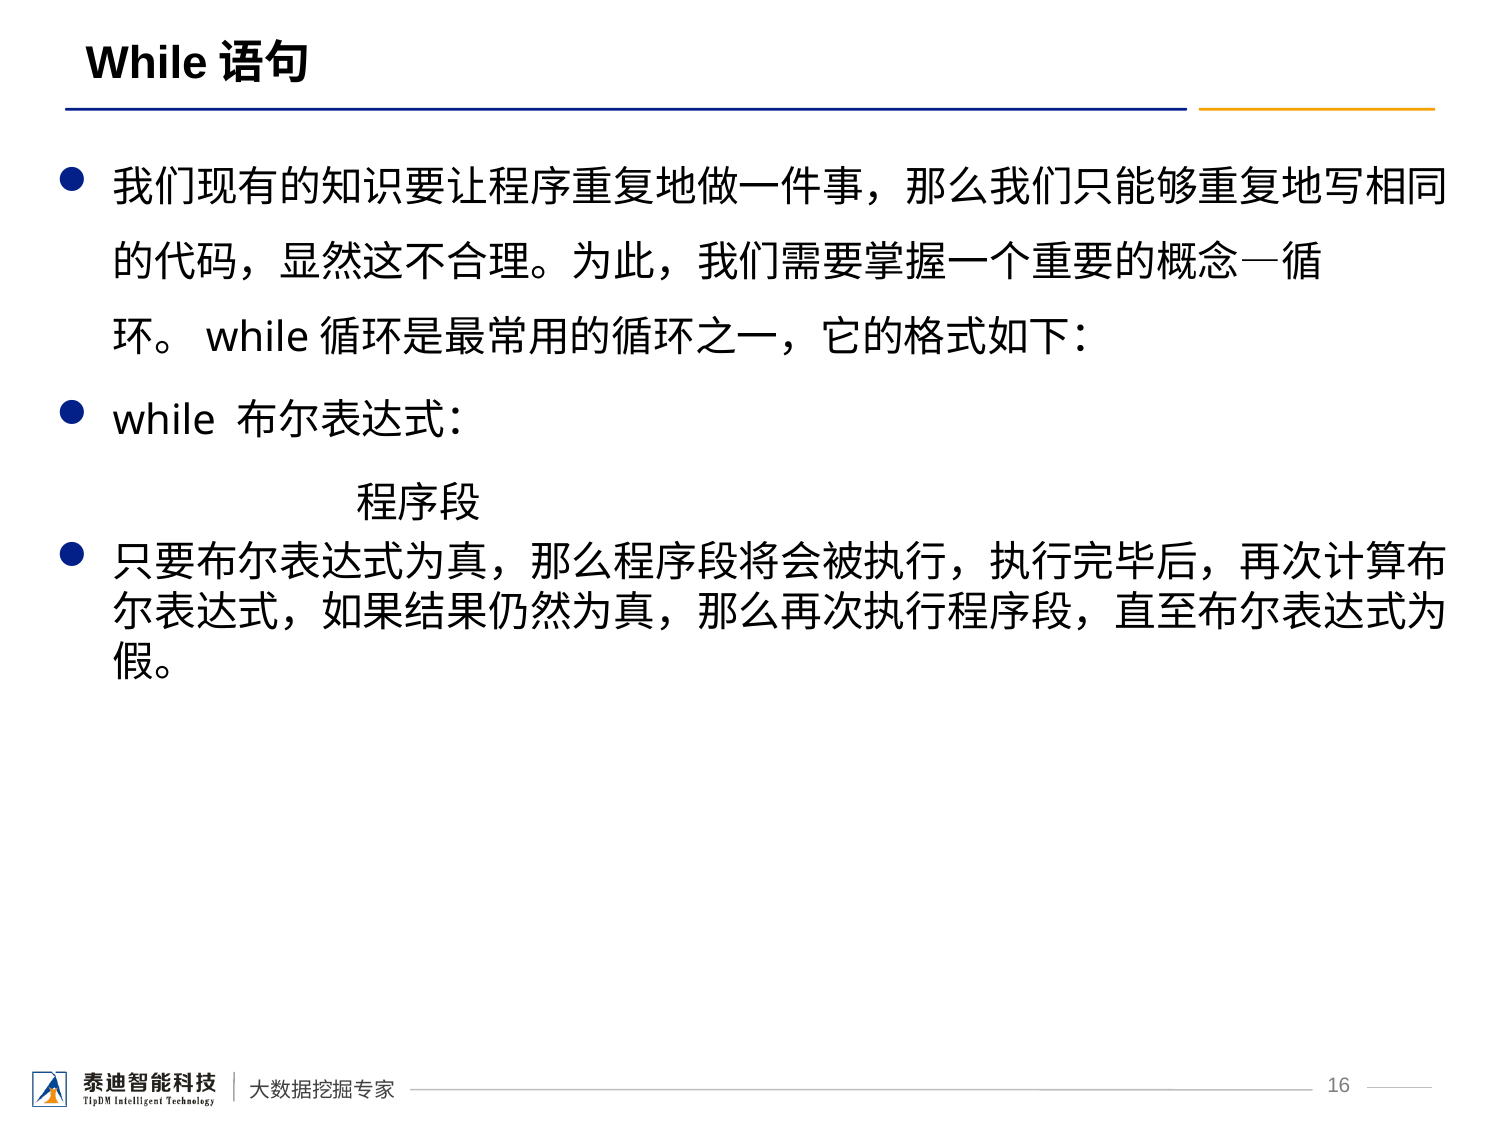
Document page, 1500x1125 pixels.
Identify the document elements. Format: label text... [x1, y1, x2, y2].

title While语句 [70, 25, 1436, 97]
list 我们现有的知识要让程序重复地做一件事，那么我们只能够重复地写相同的代码，显然这不合理。为此，我们需要掌握一个重要的概念—循环。while循环是最常用的循环之一，它的格式如下： while 布尔表达式： 程序段 只要布尔表达式为真，那么程序段将会被执行，执行完毕后，再次计算布尔表达式，如果结果仍然为真，那么再次执行程序段，直至布尔表达式为假。 [41, 127, 1483, 752]
picture [29, 1062, 218, 1111]
